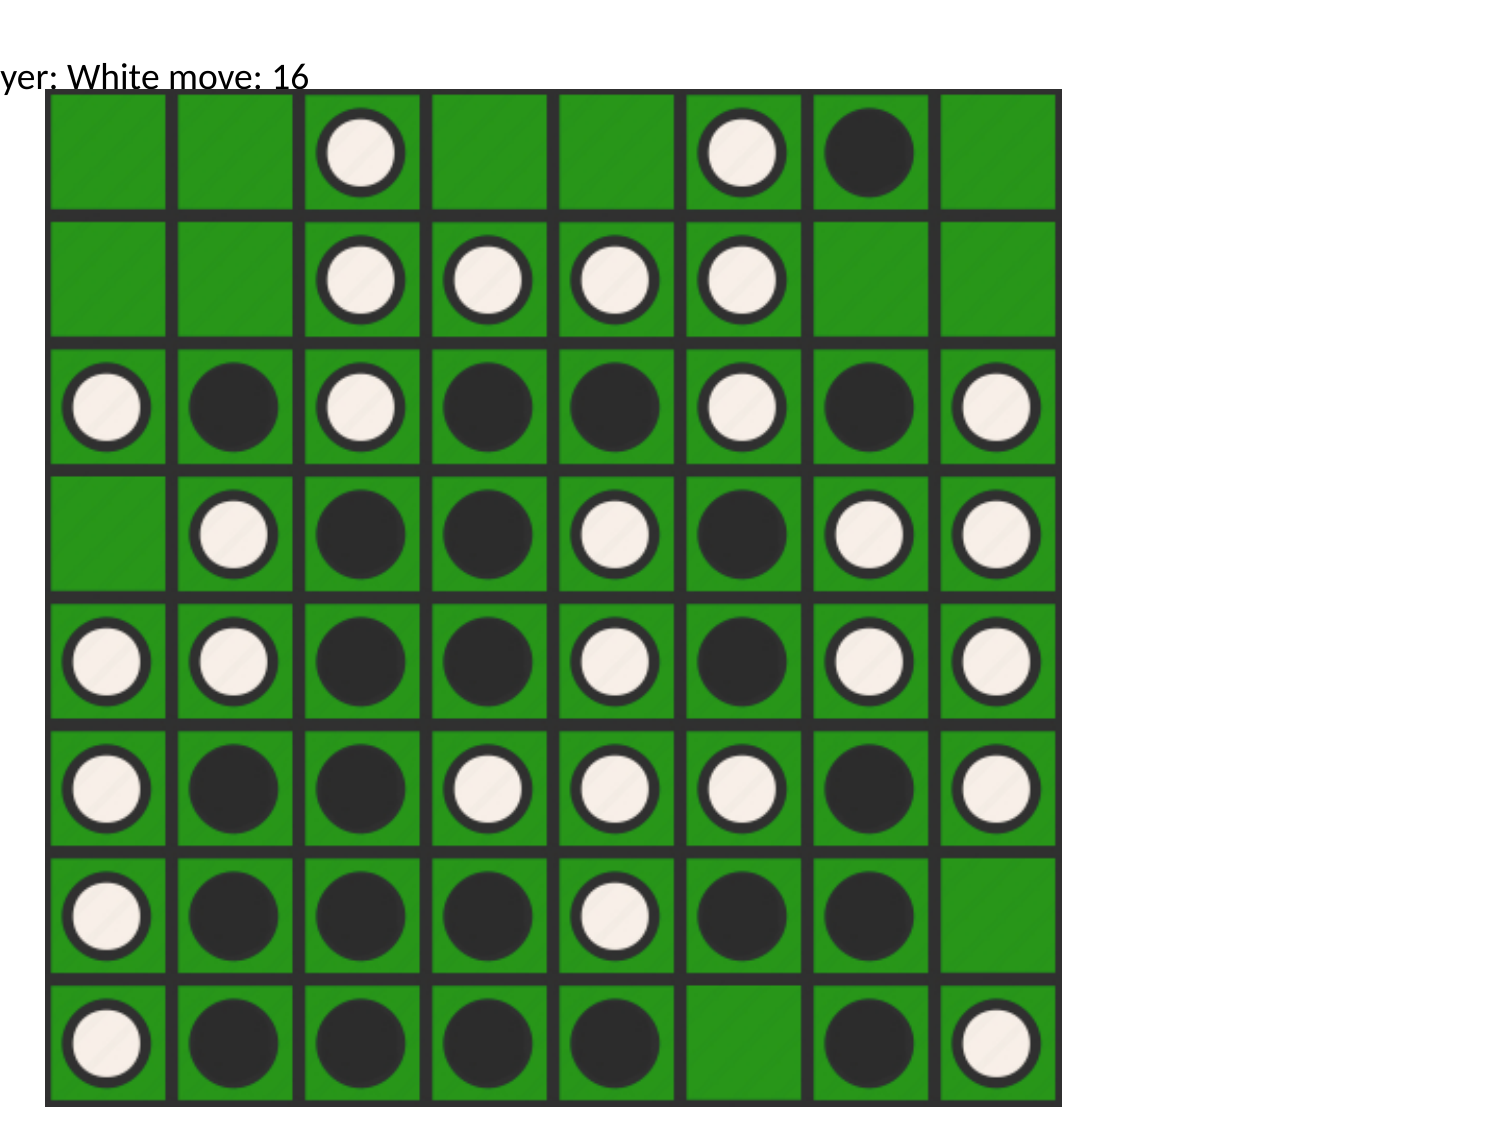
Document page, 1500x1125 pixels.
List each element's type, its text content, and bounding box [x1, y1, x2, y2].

picture [44, 89, 1062, 1107]
text_box turn: 48 player: White move: 16 [0, 44, 325, 105]
